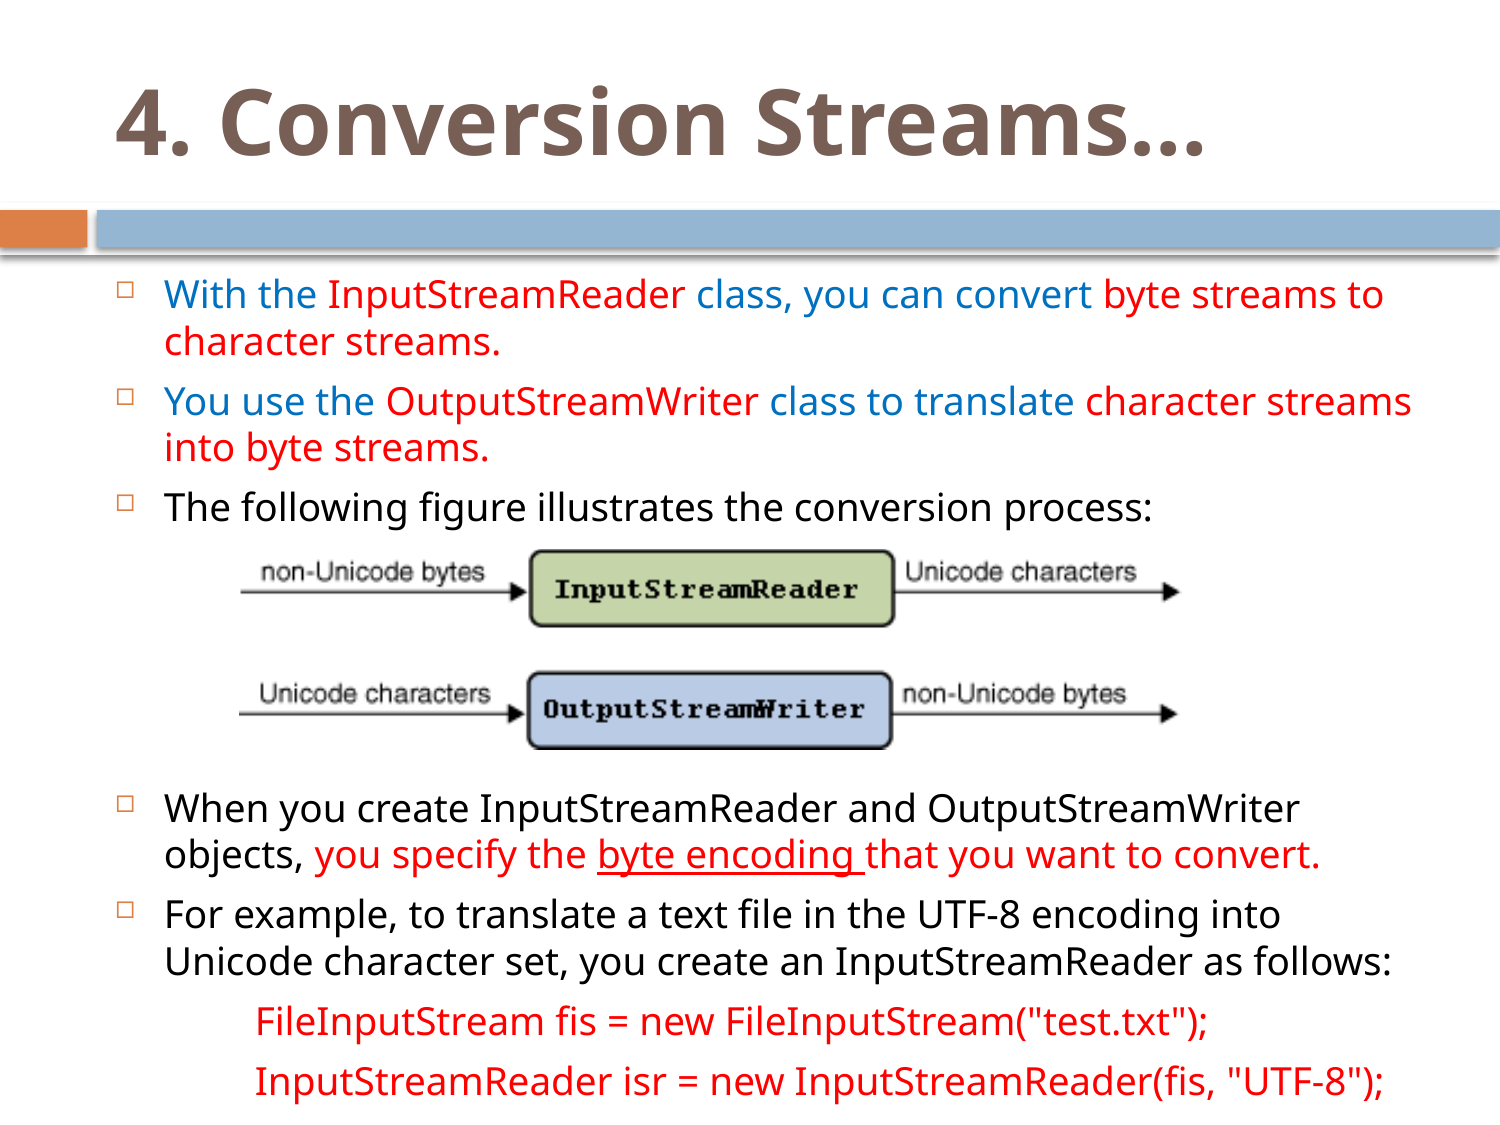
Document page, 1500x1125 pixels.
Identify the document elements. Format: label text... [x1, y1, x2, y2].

list With the InputStreamReader class, you can convert byte streams to character streams. You use the OutputStreamWriter class to translate character streams into byte streams. The following figure illustrates the conversion process: When you create InputStreamReader and OutputStreamWriter objects, you specify the byte encoding that you want to convert. For example, to translate a text file in the UTF-8 encoding into Unicode character set, you create an InputStreamReader as follows: FileInputStream fis = new FileInputStream("test.txt"); InputStreamReader isr = new InputStreamReader(fis, "UTF-8"); [100, 262, 1438, 1125]
title 4. Conversion Streams… [100, 37, 1438, 200]
picture [239, 549, 1182, 751]
